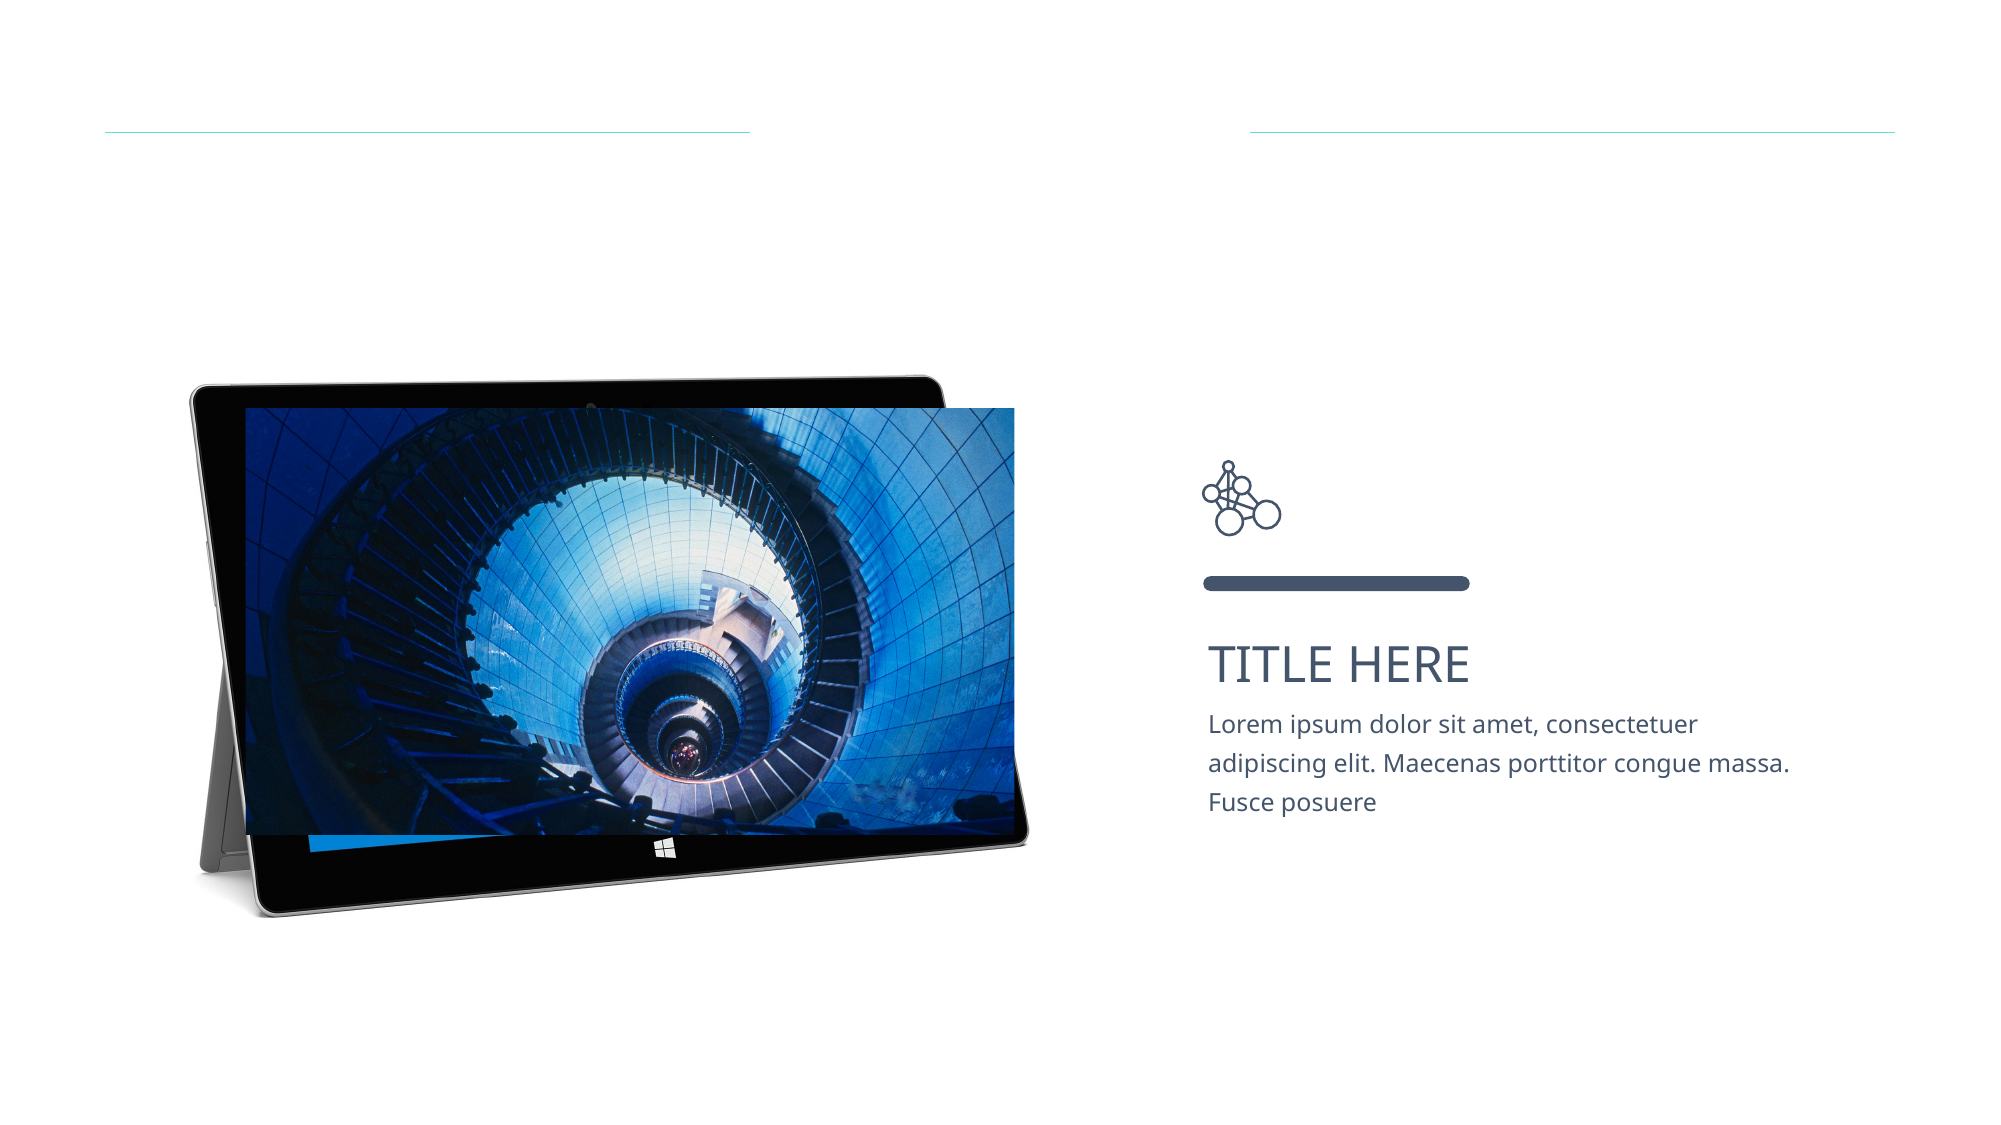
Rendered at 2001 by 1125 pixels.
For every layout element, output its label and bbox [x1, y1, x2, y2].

text_box [1202, 575, 1471, 593]
text_box [1193, 624, 1829, 862]
picture [19, 238, 1422, 1062]
text_box [1203, 461, 1281, 536]
